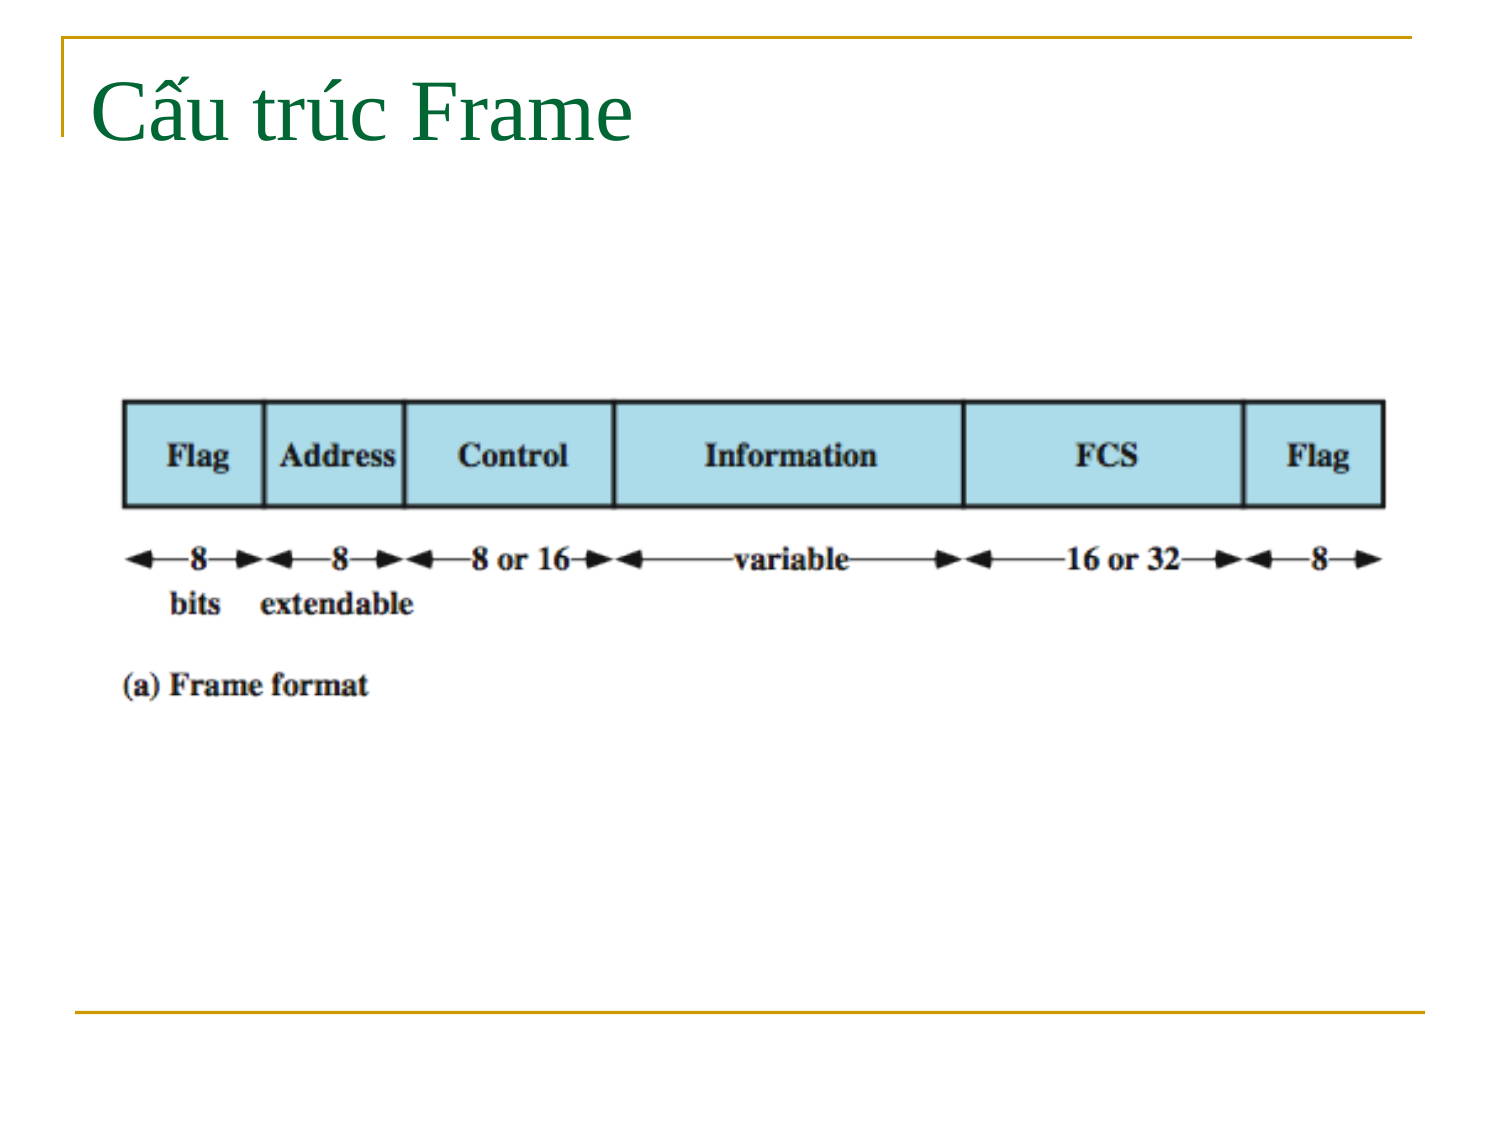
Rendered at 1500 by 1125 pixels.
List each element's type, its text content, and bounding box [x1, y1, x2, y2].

title Cấu trúc Frame [75, 45, 1425, 233]
picture [49, 324, 1420, 741]
